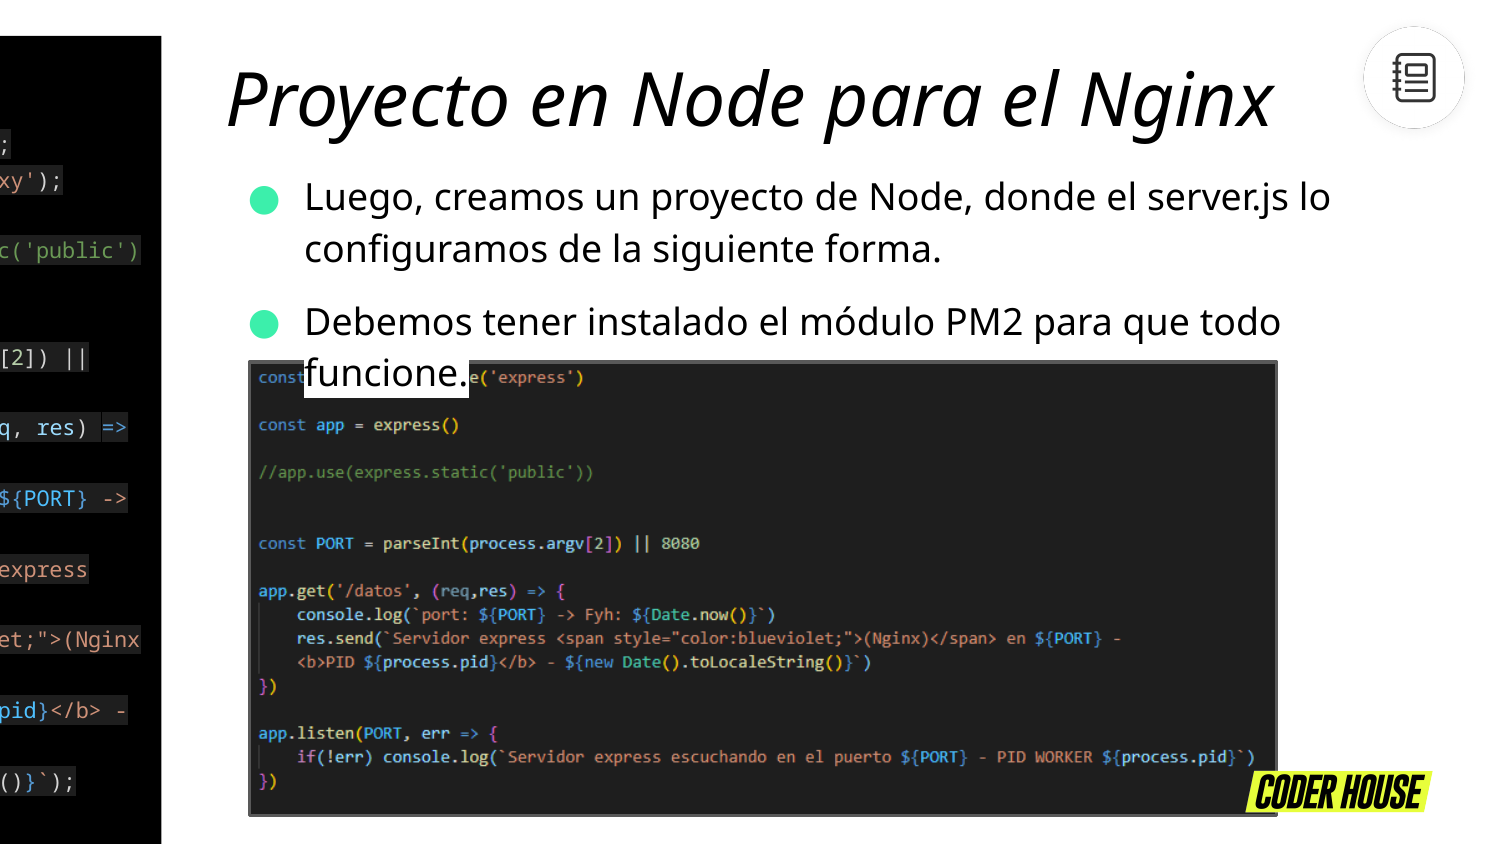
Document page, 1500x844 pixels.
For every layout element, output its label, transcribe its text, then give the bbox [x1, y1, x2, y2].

text_box Luego, creamos un proyecto de Node, donde el server.js lo configuramos de la siguiente forma. Debemos tener instalado el módulo PM2 para que todo funcione. [214, 151, 1448, 343]
text_box Proyecto en Node para el Nginx [193, 35, 1307, 162]
picture [1351, 14, 1477, 141]
picture [250, 363, 1437, 819]
text_box const express = require('express'); const app = express(); app.enable('trust proxy'); //app.use(express.static('public')) const PORT = parseInt(process.argv[2]) || 8080; app.get('/datos', (req, res) => { console.log(`port: ${PORT} -> Fyh: ${Date.now()}`); res.send(`Servidor express <span style="color:blueviolet;">(Nginx)</span> en ${PORT} - <b>PID ${process.pid}</b> - ${new Date().toLocaleString()}`); }); app.listen(PORT, () => { console.log(`Example app listening on PORT ${PORT}`); }); [0, 35, 162, 844]
